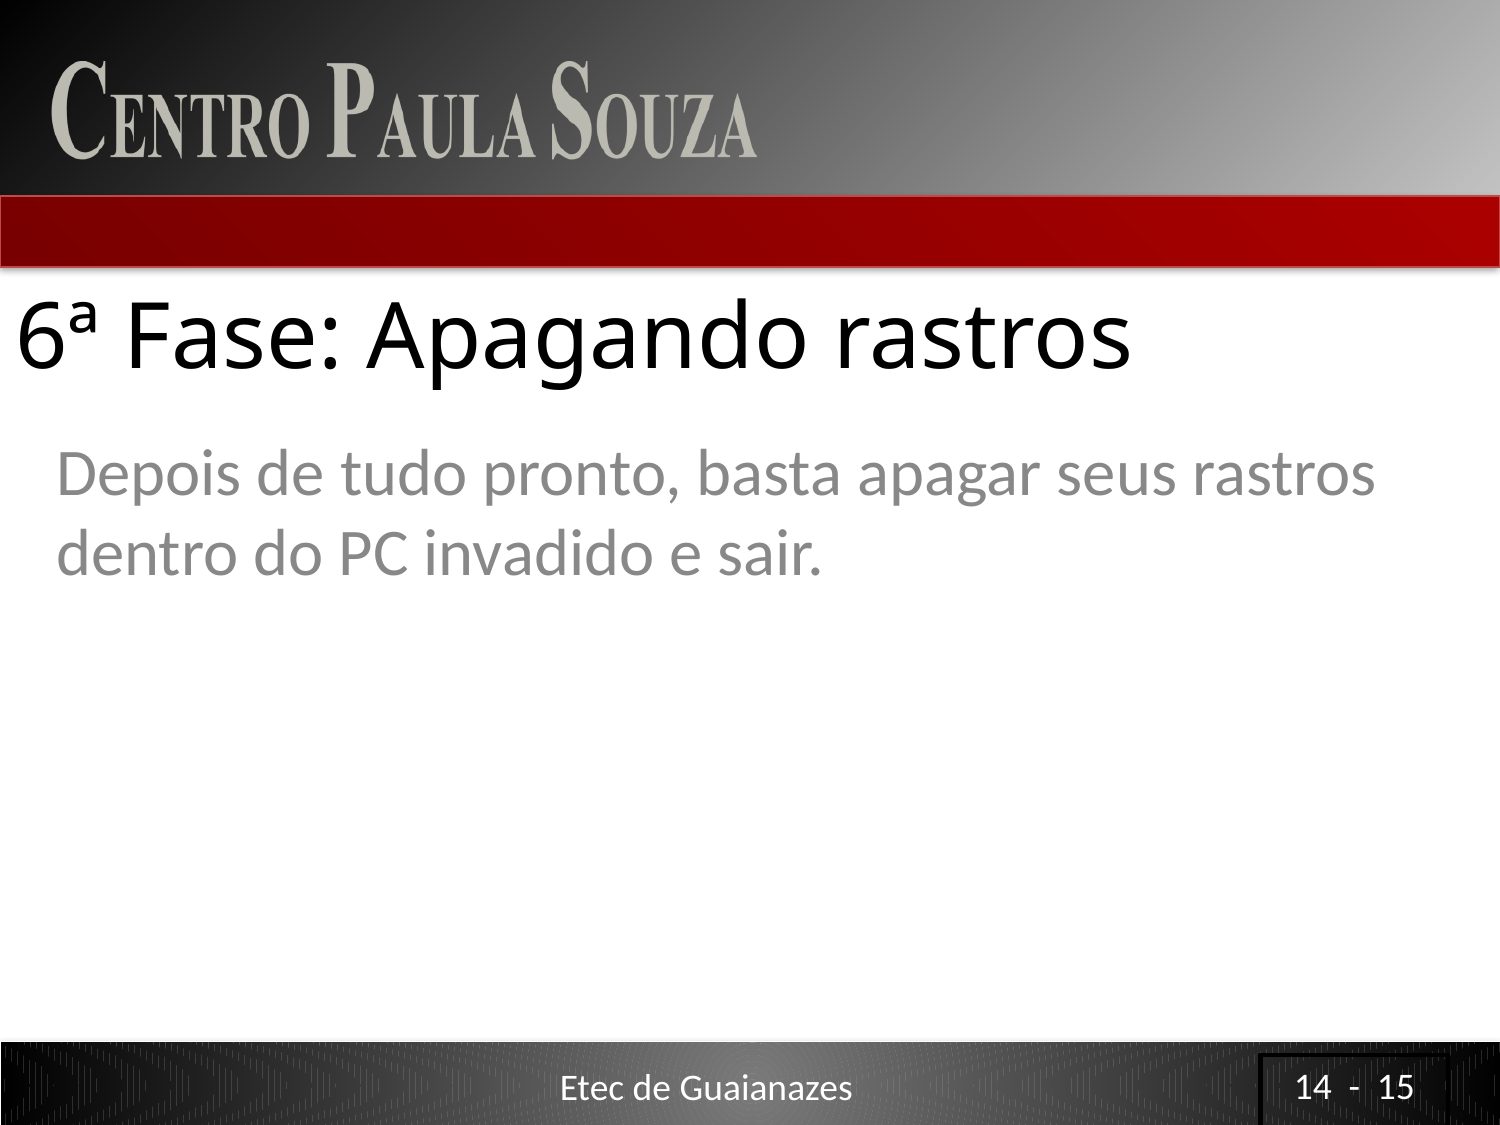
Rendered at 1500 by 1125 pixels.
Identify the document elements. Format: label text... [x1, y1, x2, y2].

subtitle Depois de tudo pronto, basta apagar seus rastros dentro do PC invadido e sair. [41, 420, 1424, 1000]
title 6ª Fase: Apagando rastros [0, 267, 1500, 398]
picture [51, 61, 757, 161]
